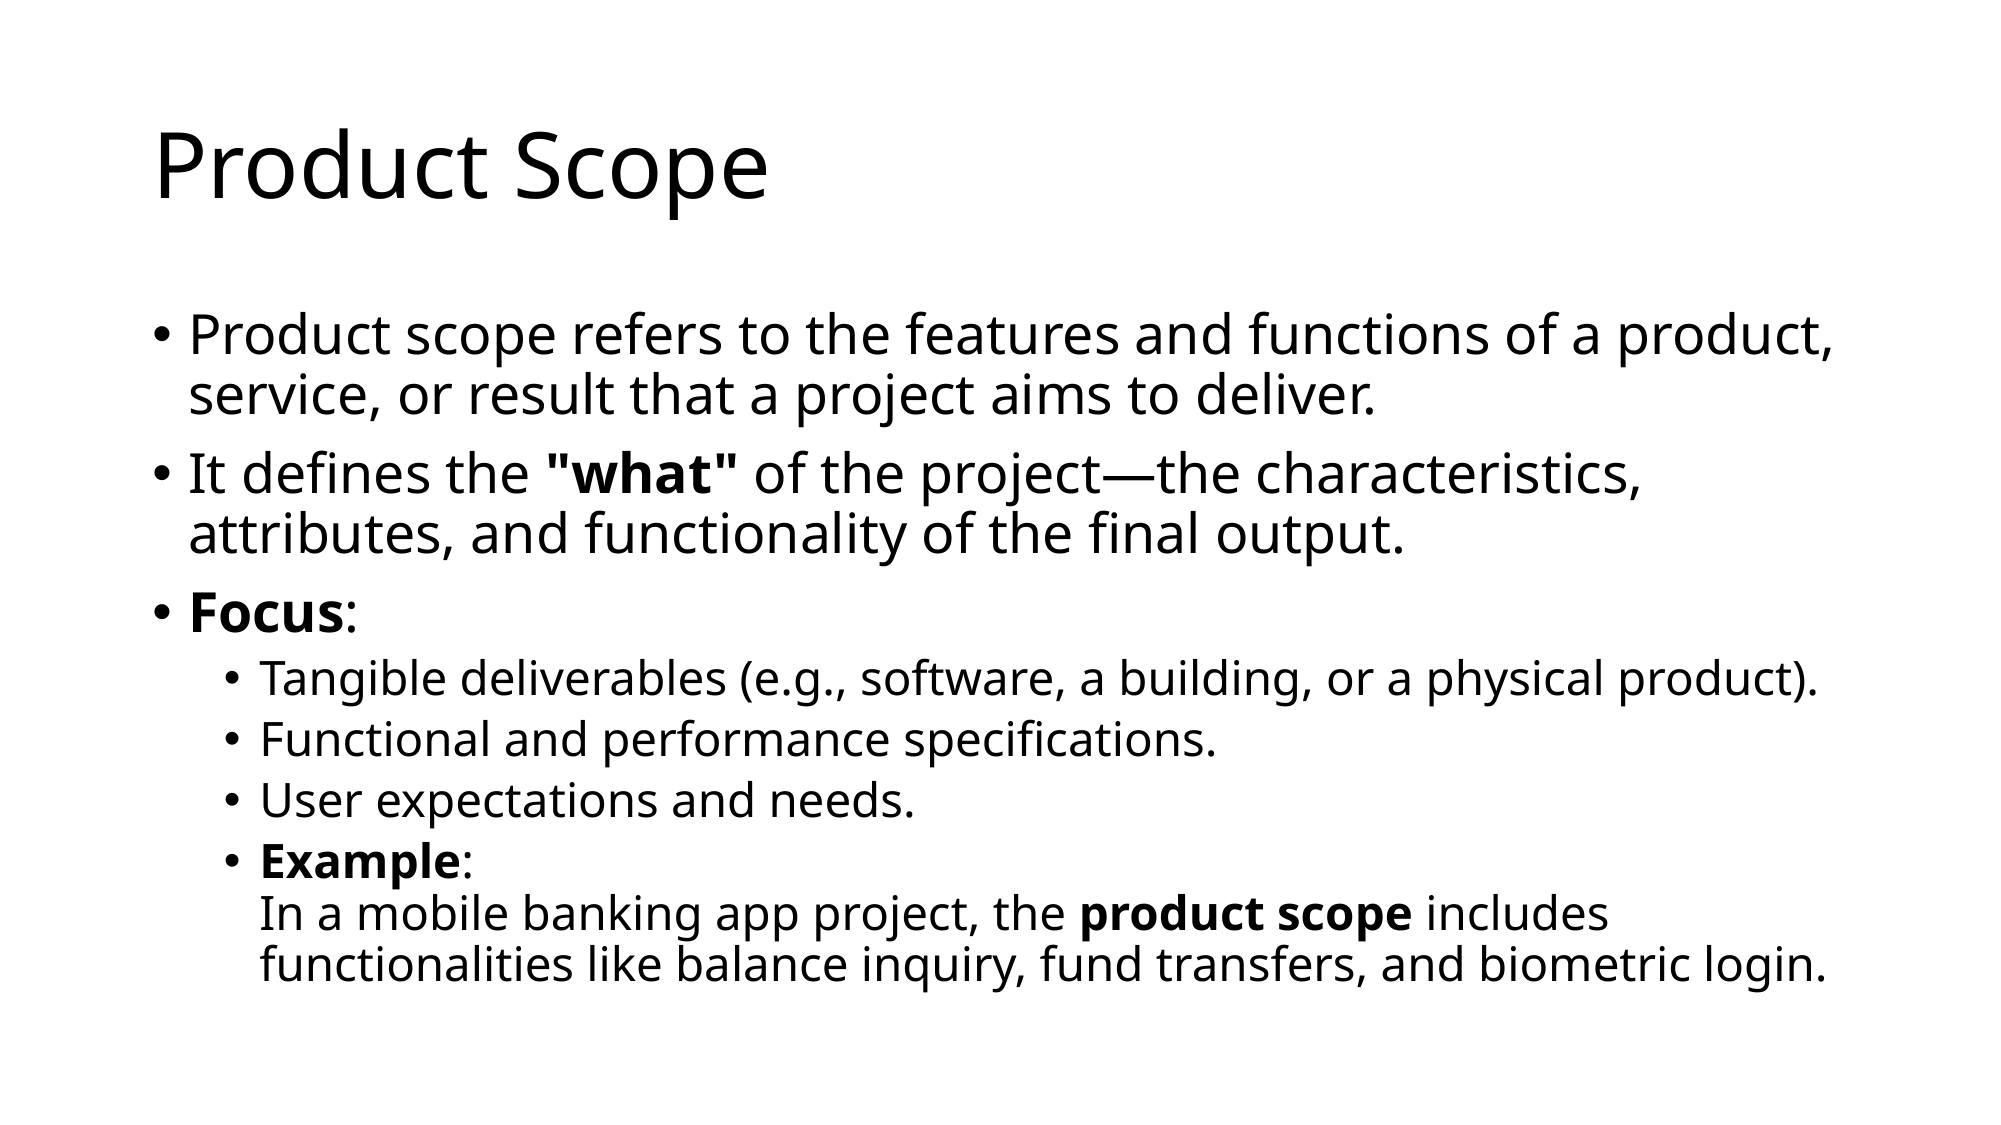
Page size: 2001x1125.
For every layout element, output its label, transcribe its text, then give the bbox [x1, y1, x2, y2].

list Product scope refers to the features and functions of a product, service, or result that a project aims to deliver. It defines the "what" of the project—the characteristics, attributes, and functionality of the final output. Focus: Tangible deliverables (e.g., software, a building, or a physical product). Functional and performance specifications. User expectations and needs. Example: In a mobile banking app project, the product scope includes functionalities like balance inquiry, fund transfers, and biometric login. [137, 299, 1863, 1014]
title Product Scope [137, 59, 1863, 278]
